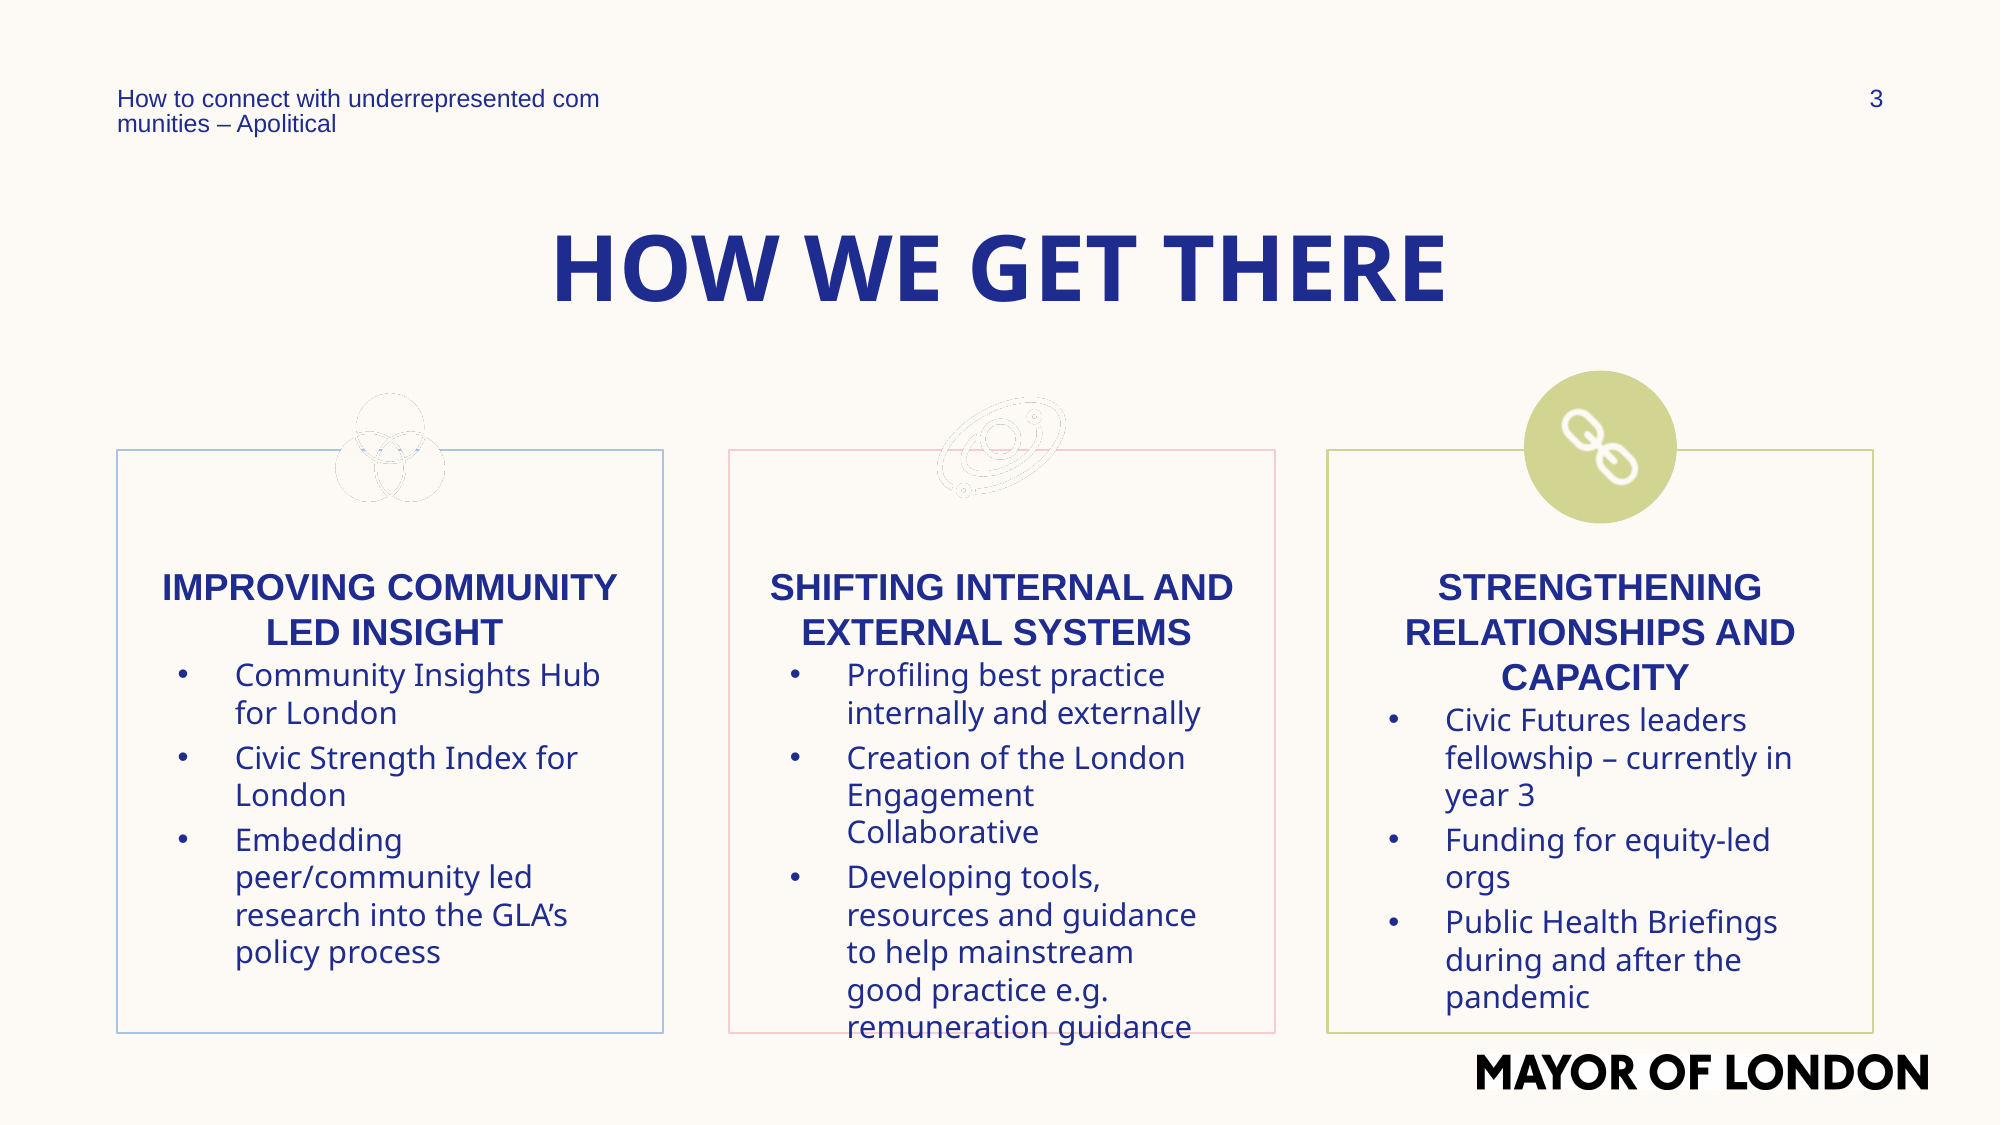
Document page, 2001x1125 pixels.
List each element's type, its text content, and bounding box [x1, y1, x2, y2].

list Profiling best practice internally and externally Creation of the London Engagement Collaborative Developing tools, resources and guidance to help mainstream good practice e.g. remuneration guidance [774, 648, 1230, 1010]
title HOW WE GET THERE [124, 202, 1875, 329]
list Community Insights Hub for London Civic Strength Index for London Embedding peer/community led research into the GLA’s policy process [162, 648, 618, 1010]
list SHIFTING INTERNAL AND EXTERNAL SYSTEMS [728, 449, 1276, 1034]
picture [1477, 1054, 1928, 1090]
picture [925, 370, 1079, 524]
picture [313, 370, 467, 524]
picture [1523, 370, 1677, 524]
list Civic Futures leaders fellowship – currently in year 3 Funding for equity-led orgs Public Health Briefings during and after the pandemic [1373, 648, 1828, 1010]
slide_number 3 [1795, 75, 1958, 120]
list STRENGTHENING RELATIONSHIPS AND CAPACITY [1326, 449, 1874, 1034]
footer How to connect with underrepresented communities – Apolitical [101, 75, 627, 120]
list improving community led insight [116, 449, 664, 1034]
